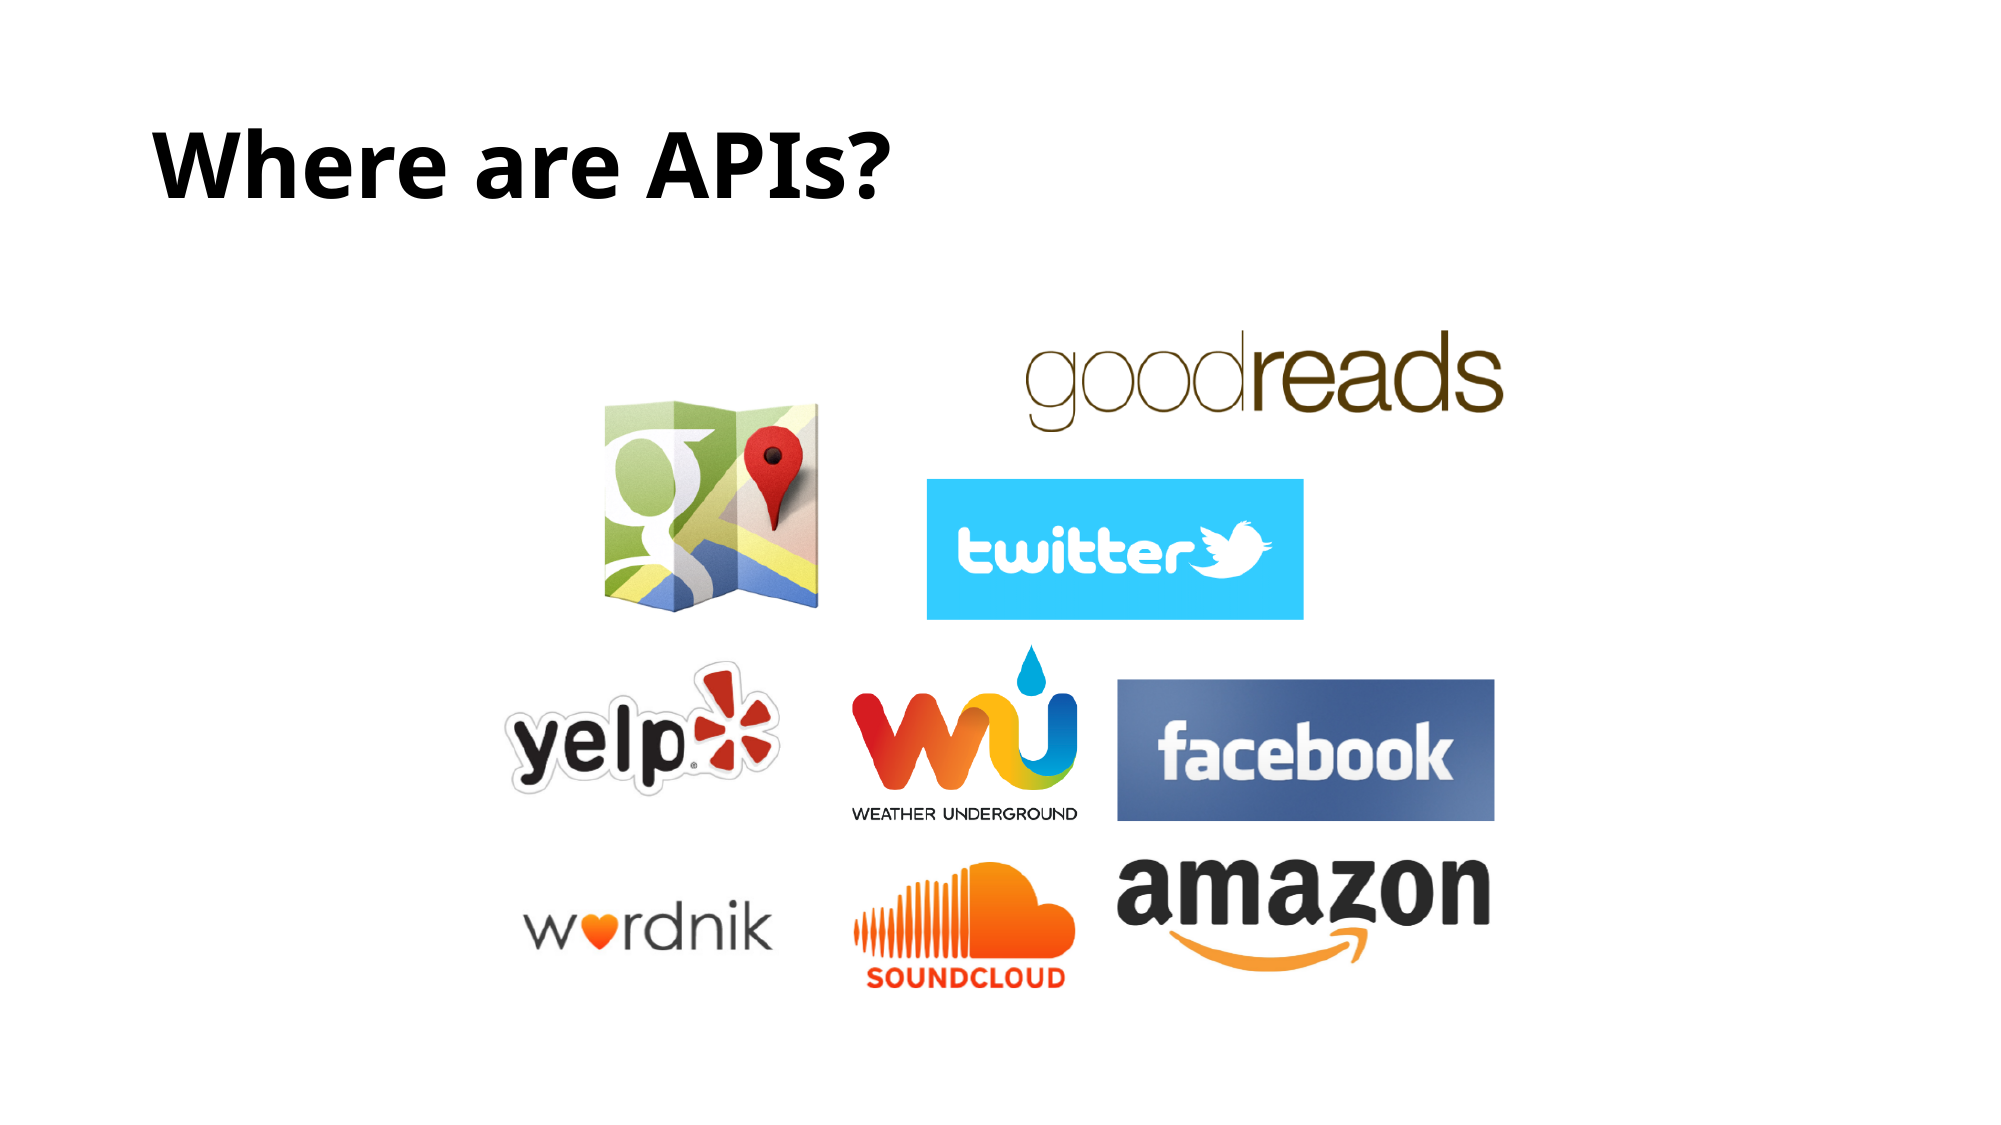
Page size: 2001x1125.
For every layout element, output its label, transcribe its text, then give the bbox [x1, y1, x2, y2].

title Where are APIs? [137, 59, 1863, 278]
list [472, 299, 1528, 1014]
